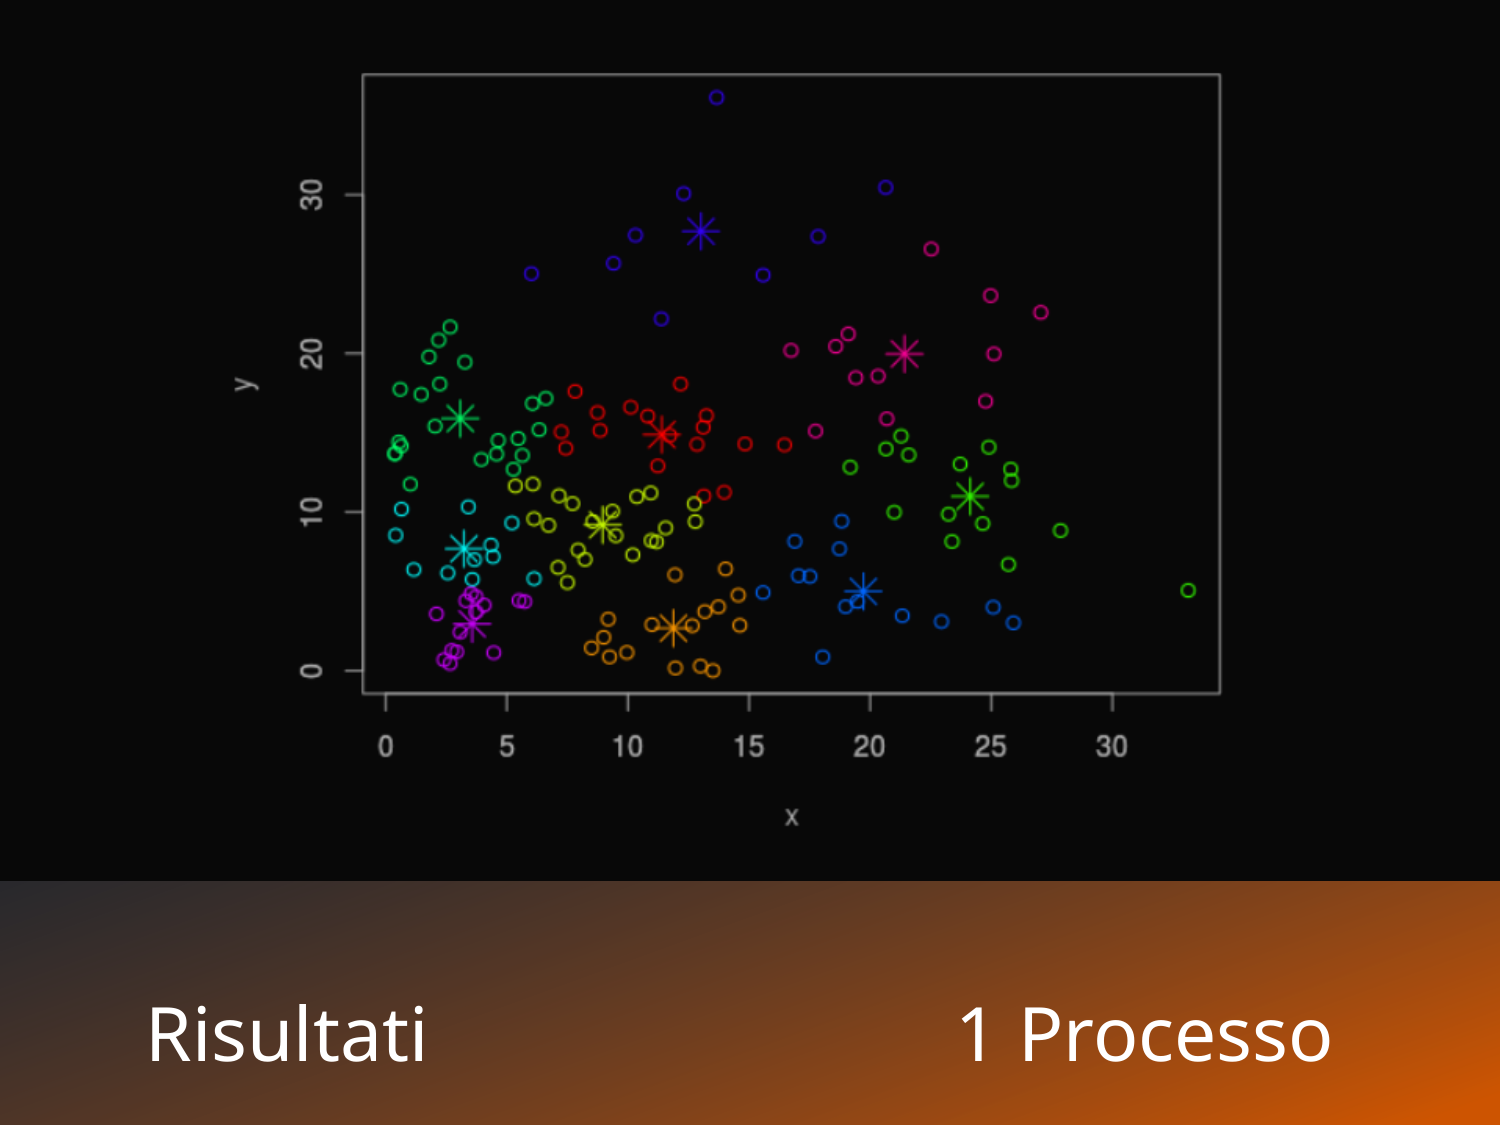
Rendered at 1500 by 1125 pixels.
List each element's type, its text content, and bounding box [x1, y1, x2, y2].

picture [224, 50, 1276, 845]
text_box [0, 880, 1500, 1125]
title Risultati 1 Processo [103, 955, 1397, 1119]
